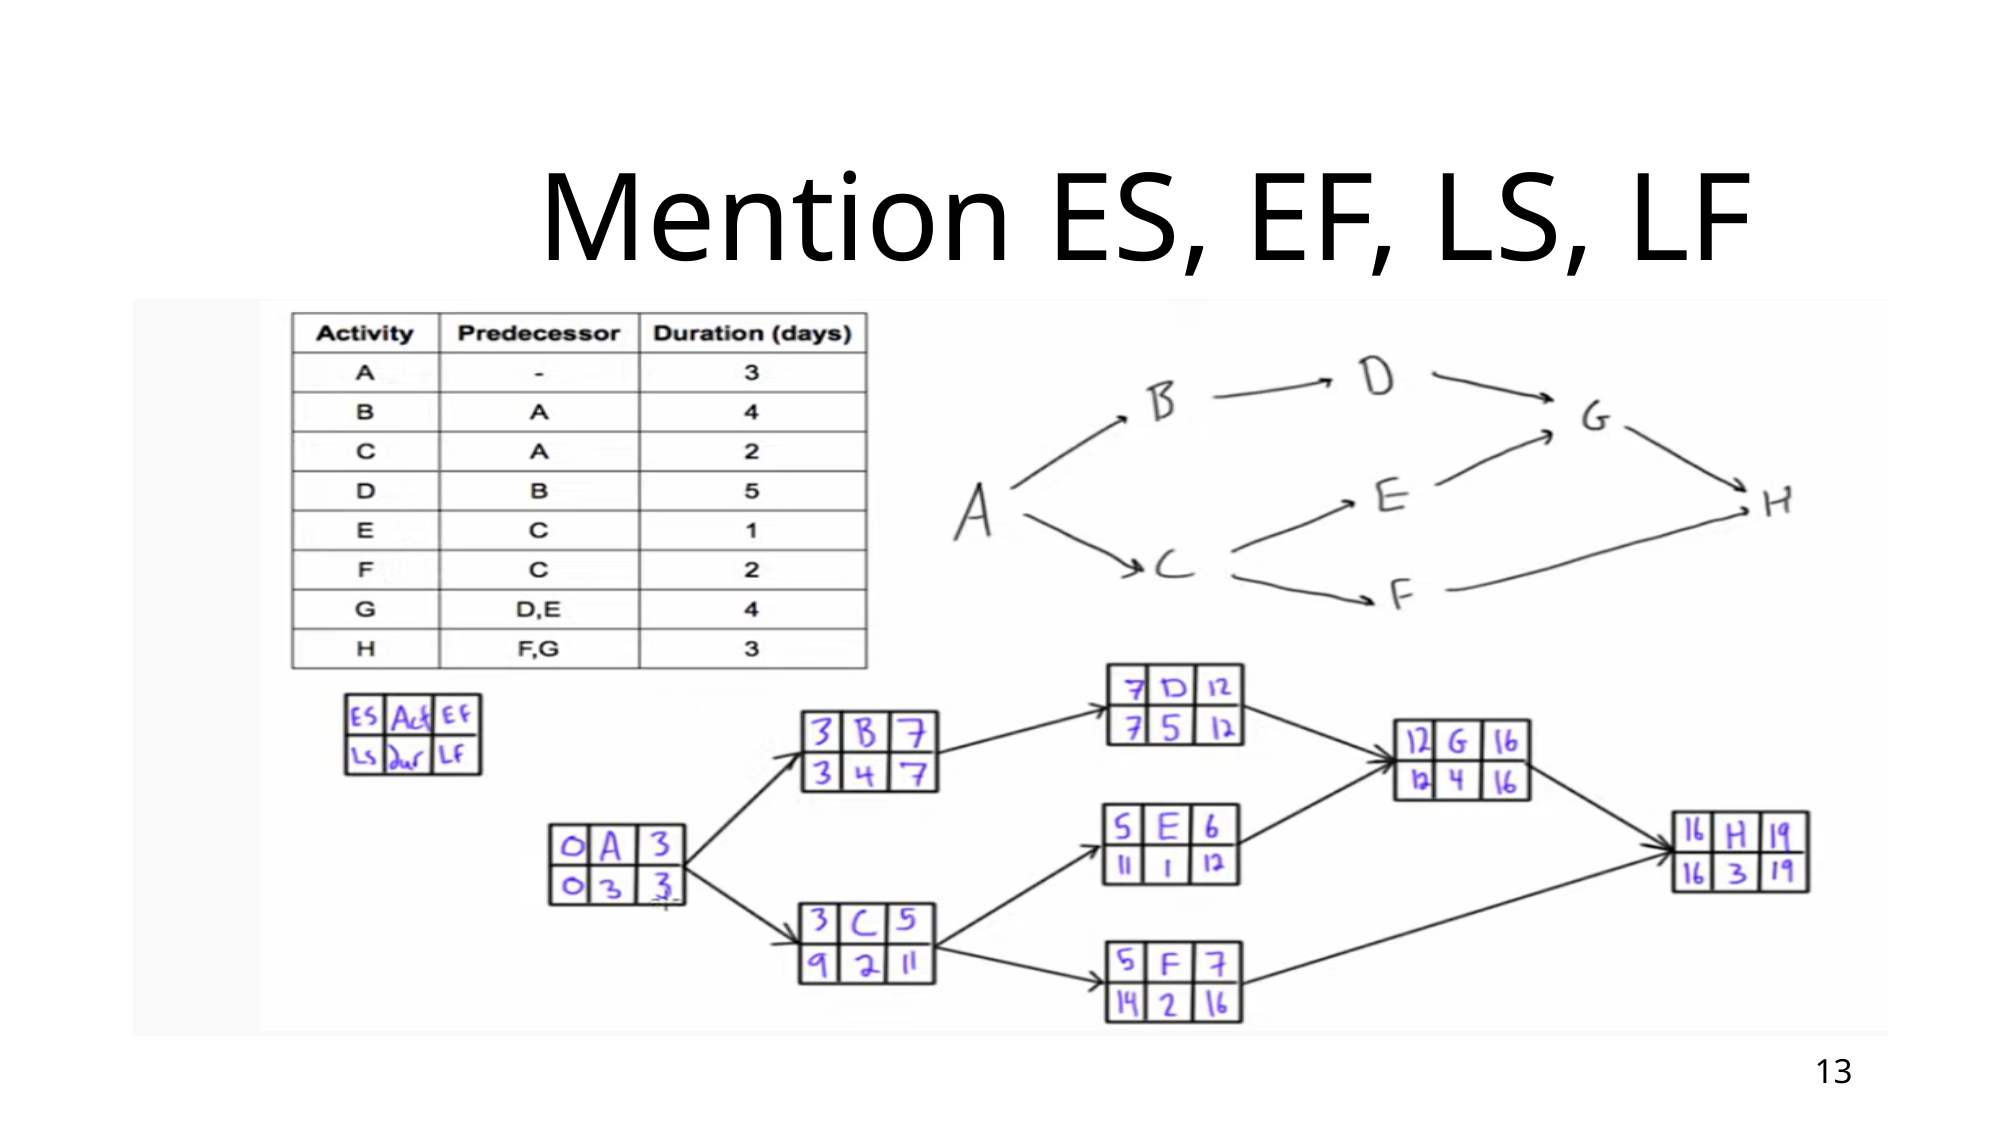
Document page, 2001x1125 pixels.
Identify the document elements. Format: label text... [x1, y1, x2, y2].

slide_number 13 [1417, 1042, 1868, 1103]
picture [132, 299, 1888, 1036]
title Mention ES, EF, LS, LF [522, 0, 1809, 293]
